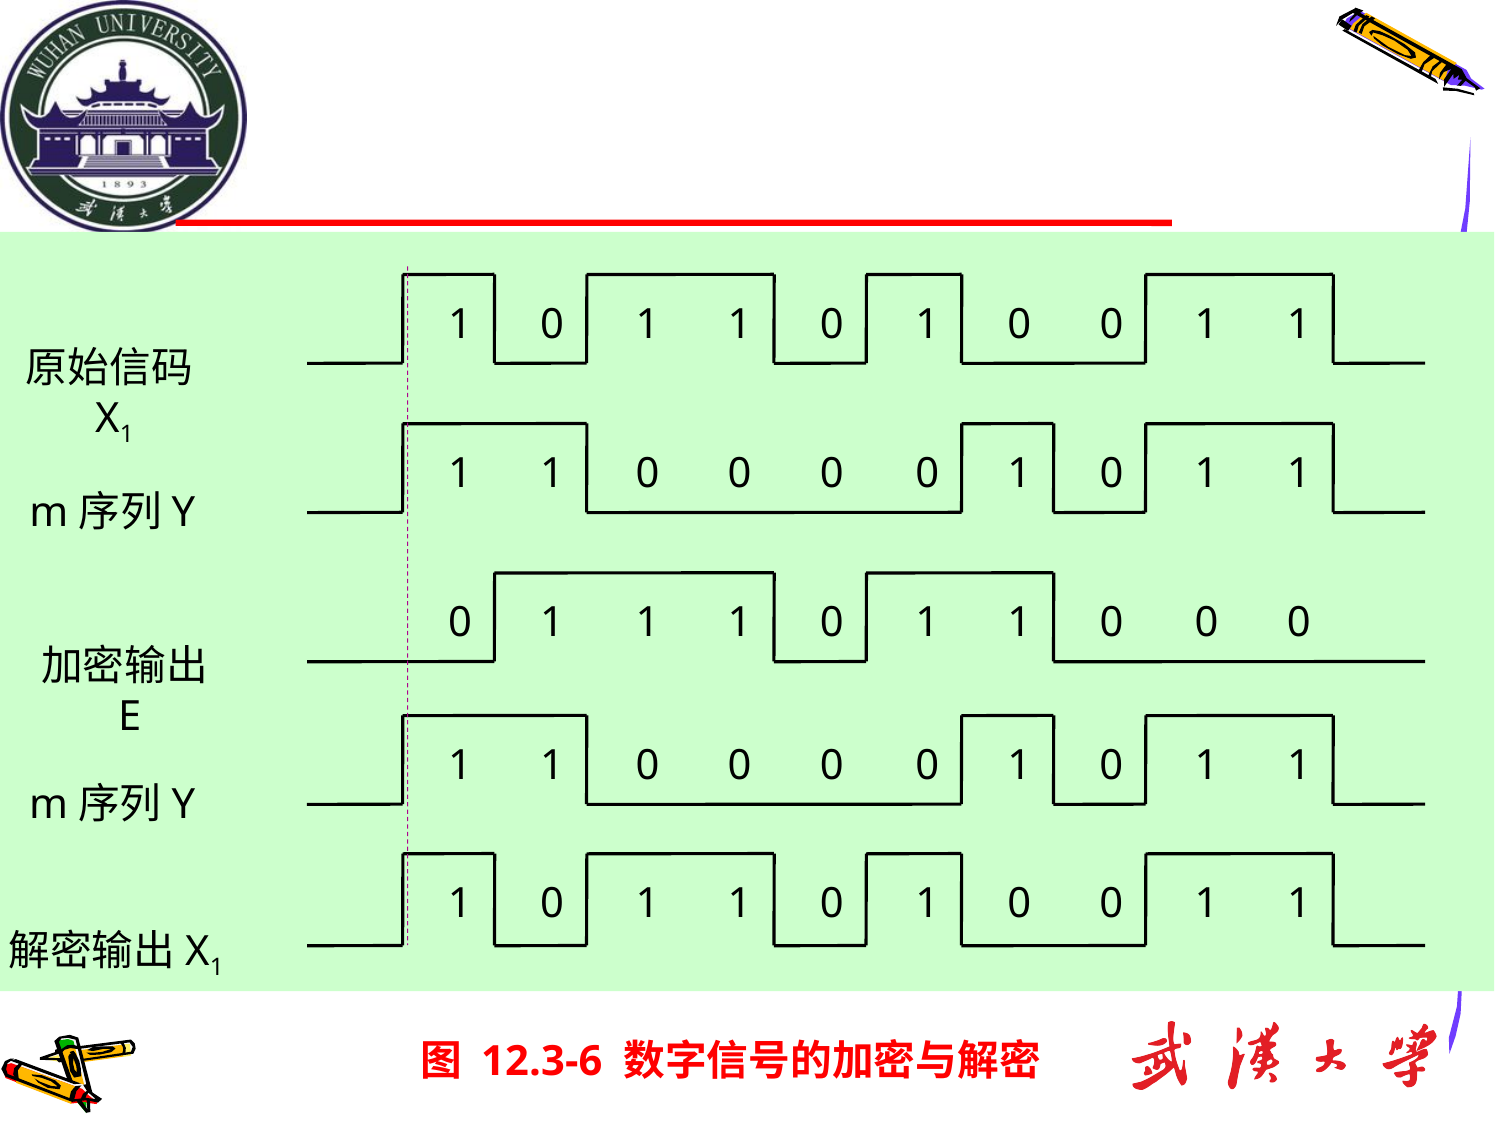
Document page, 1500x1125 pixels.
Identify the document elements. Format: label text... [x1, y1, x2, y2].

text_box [0, 231, 1495, 992]
picture [0, 0, 247, 231]
picture [1128, 1015, 1471, 1093]
text_box 图 12.3-6 数字信号的加密与解密 [405, 1026, 1066, 1092]
